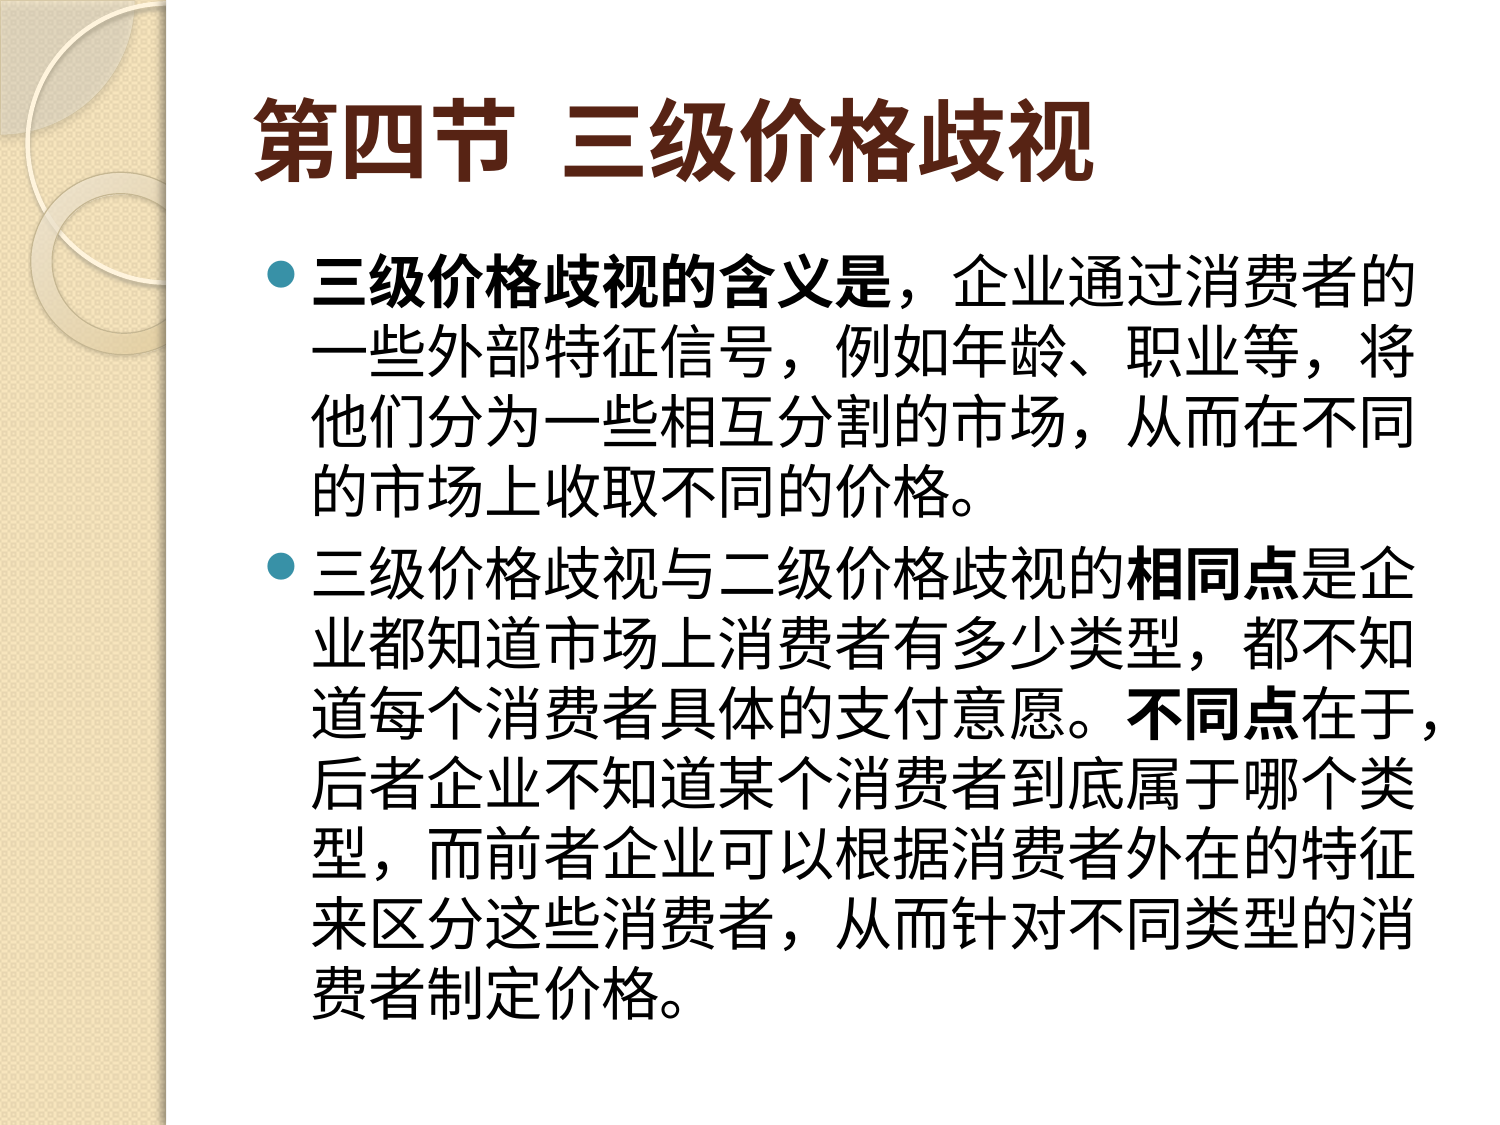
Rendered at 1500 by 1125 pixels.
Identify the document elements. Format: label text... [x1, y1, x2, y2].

list 三级价格歧视的含义是，企业通过消费者的一些外部特征信号，例如年龄、职业等，将他们分为一些相互分割的市场，从而在不同的市场上收取不同的价格。 三级价格歧视与二级价格歧视的相同点是企业都知道市场上消费者有多少类型，都不知道每个消费者具体的支付意愿。不同点在于，后者企业不知道某个消费者到底属于哪个类型，而前者企业可以根据消费者外在的特征来区分这些消费者，从而针对不同类型的消费者制定价格。 [235, 237, 1466, 1025]
title 第四节 三级价格歧视 [235, 45, 1466, 233]
